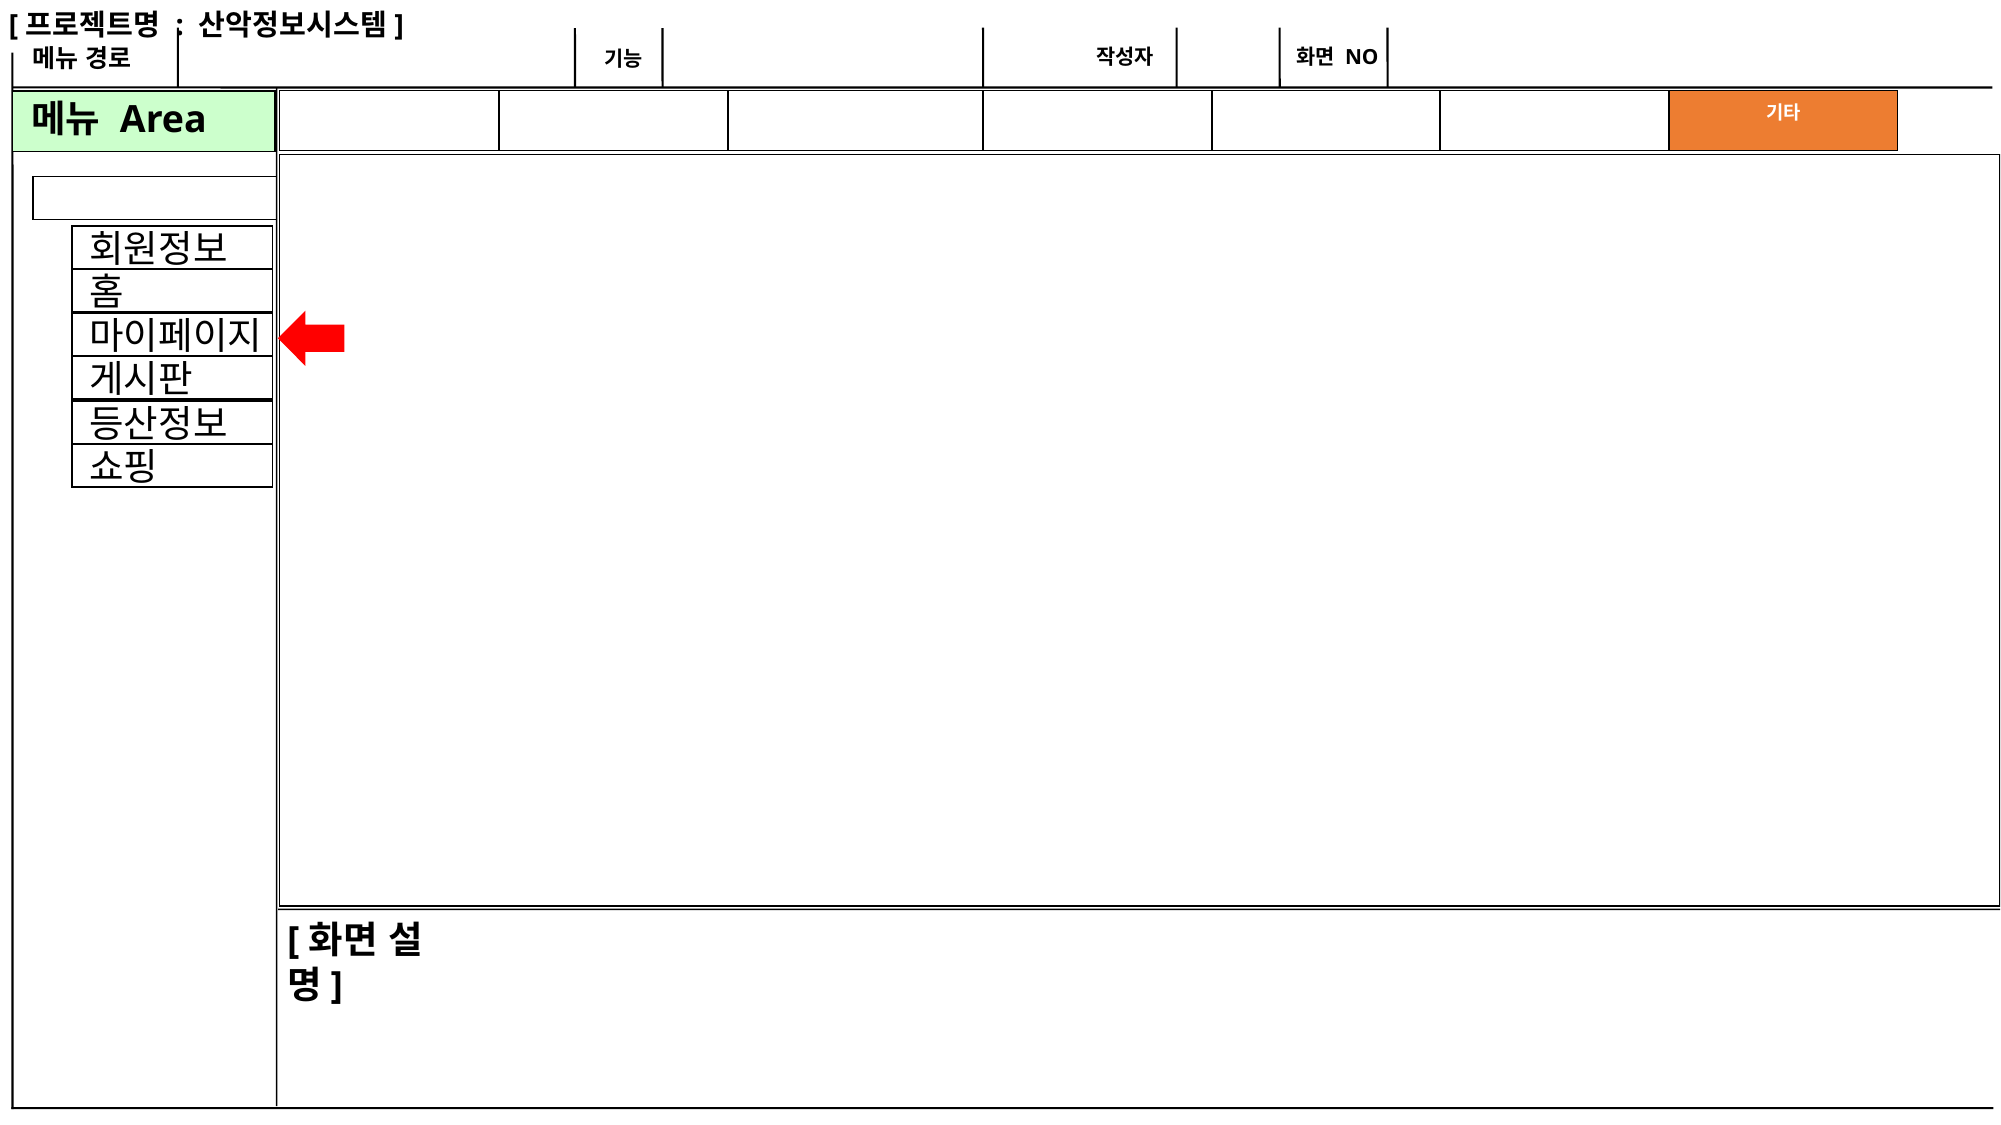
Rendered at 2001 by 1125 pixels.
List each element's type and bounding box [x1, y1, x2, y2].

text_box [277, 310, 345, 366]
